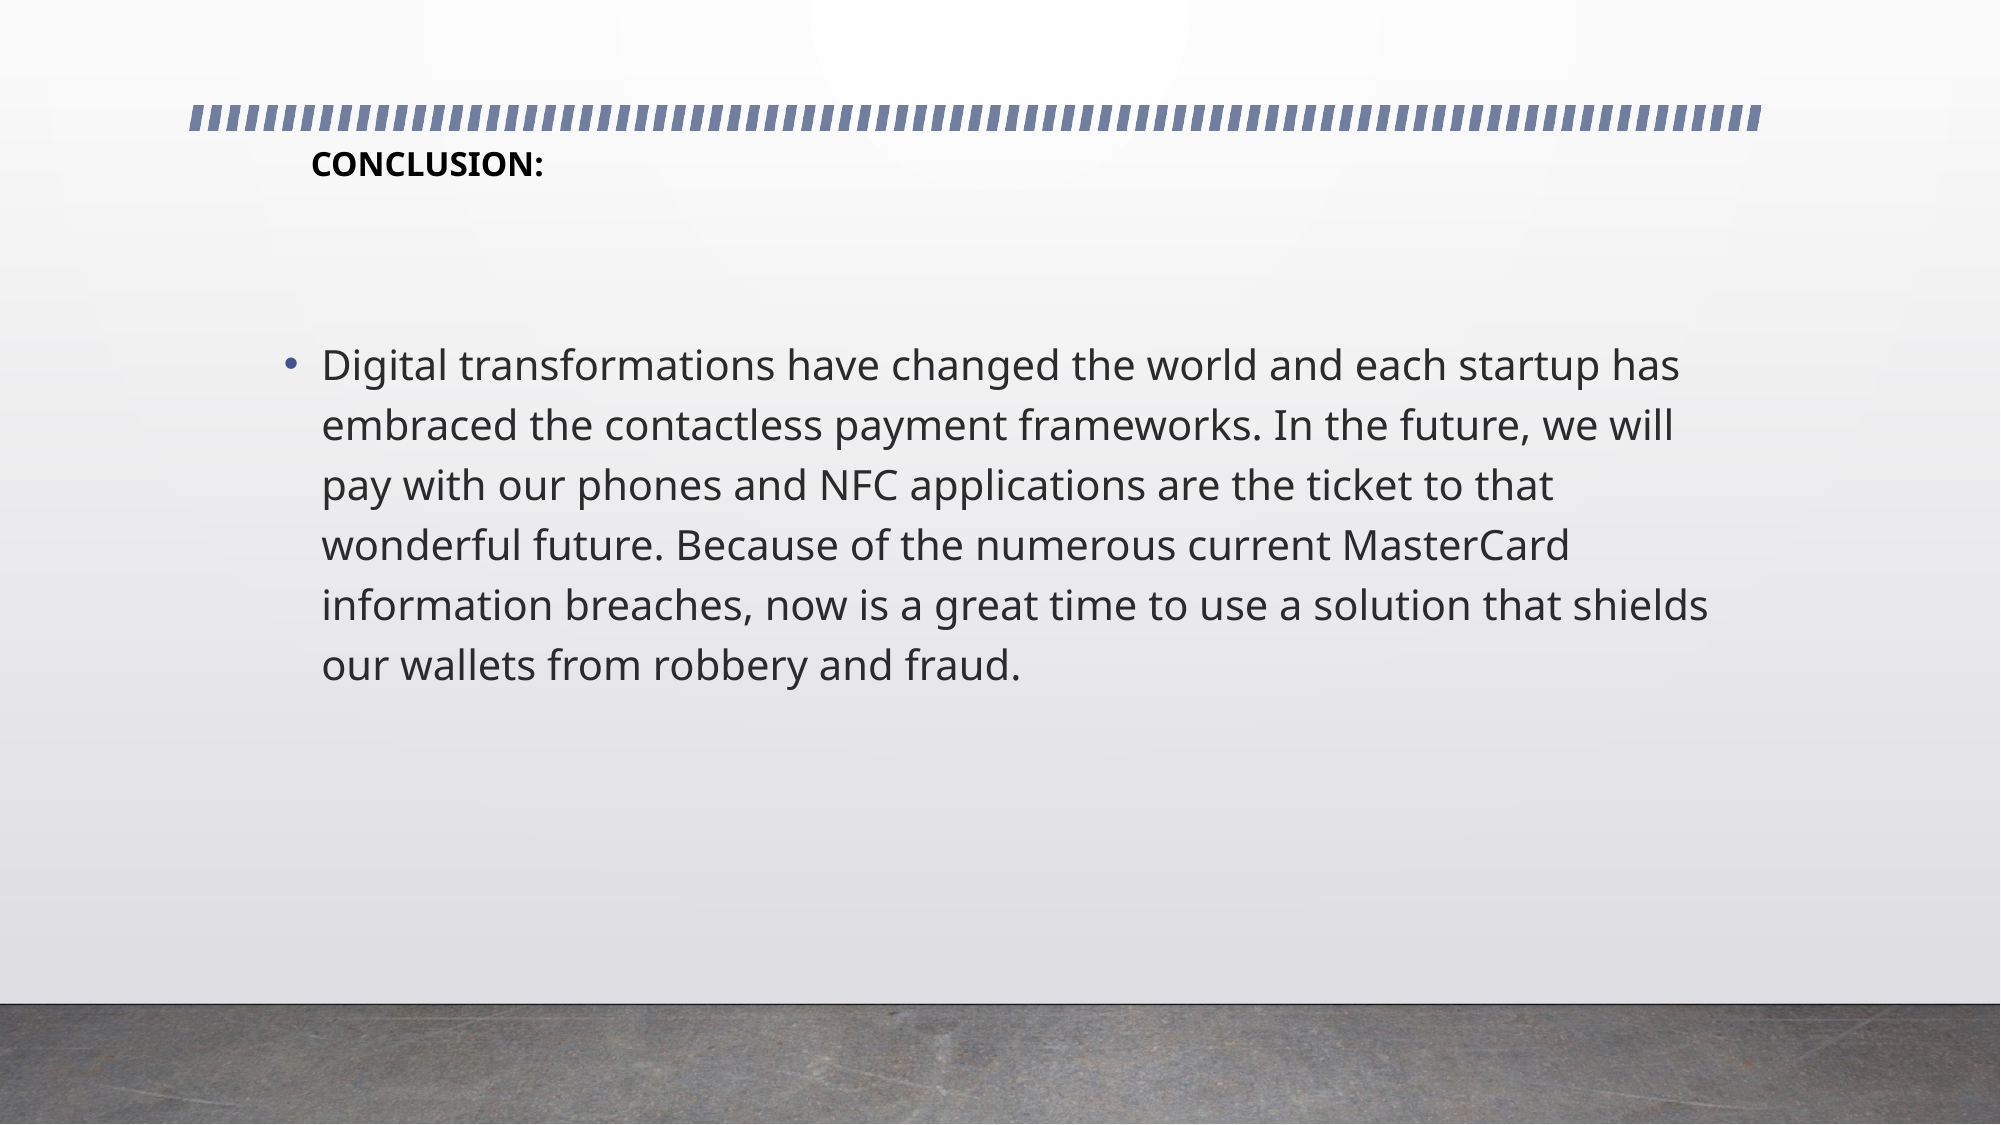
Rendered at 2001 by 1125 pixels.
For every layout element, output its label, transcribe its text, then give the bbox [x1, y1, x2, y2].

list Digital transformations have changed the world and each startup has embraced the contactless payment frameworks. In the future, we will pay with our phones and NFC applications are the ticket to that wonderful future. Because of the numerous current MasterCard information breaches, now is a great time to use a solution that shields our wallets from robbery and fraud. [268, 320, 1732, 941]
picture [0, 1004, 2000, 1124]
title CONCLUSION: [295, 139, 1758, 350]
